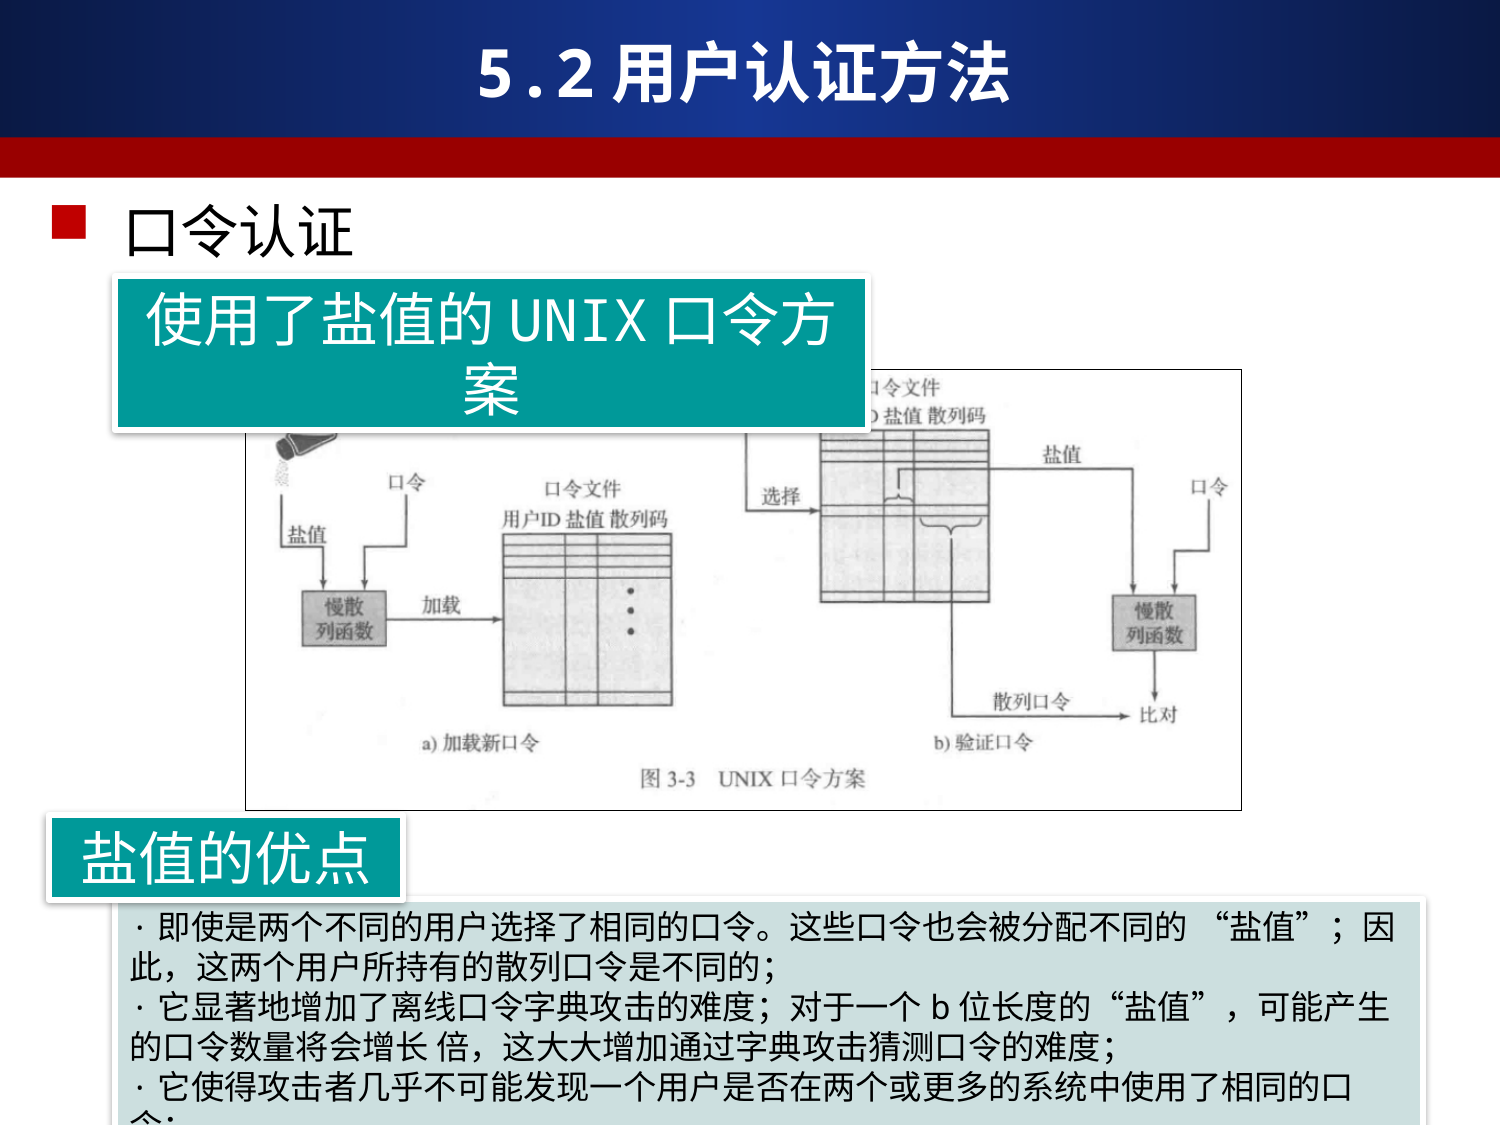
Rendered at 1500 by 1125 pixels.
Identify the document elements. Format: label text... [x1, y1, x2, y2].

text_box 口令认证 [30, 186, 1387, 275]
title 5.2用户认证方法 [50, 24, 1438, 118]
text_box 使用了盐值的UNIX口令方案 [112, 273, 871, 433]
text_box 盐值的优点 [46, 812, 406, 903]
picture [245, 369, 1242, 811]
